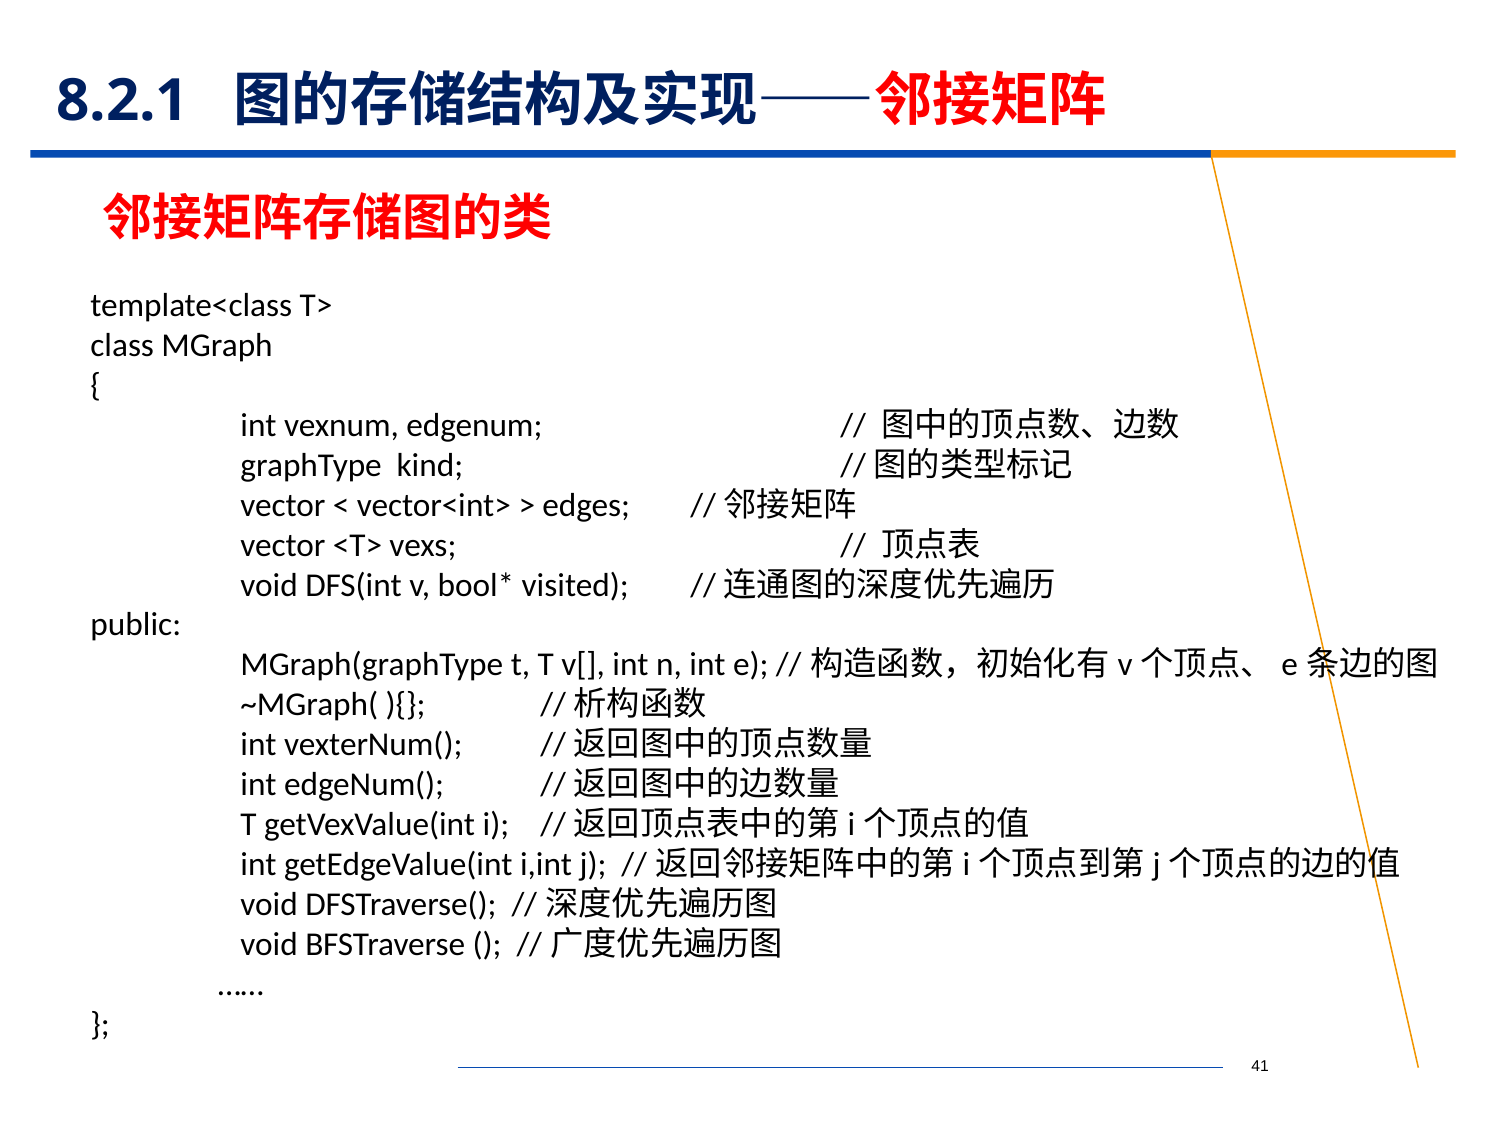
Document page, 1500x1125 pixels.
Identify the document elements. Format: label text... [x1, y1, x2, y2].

text_box template<class T> class MGraph { int vexnum, edgenum; // 图中的顶点数、边数 graphType kind; //图的类型标记 vector < vector<int> > edges; //邻接矩阵 vector <T> vexs; // 顶点表 void DFS(int v, bool* visited); //连通图的深度优先遍历 public: MGraph(graphType t, T v[], int n, int e); //构造函数，初始化有v个顶点、e条边的图 ~MGraph( ){}; //析构函数 int vexterNum(); //返回图中的顶点数量 int edgeNum(); //返回图中的边数量 T getVexValue(int i); //返回顶点表中的第i个顶点的值 int getEdgeValue(int i,int j); //返回邻接矩阵中的第i个顶点到第j个顶点的边的值 void DFSTraverse(); //深度优先遍历图 void BFSTraverse (); //广度优先遍历图 …… }; [75, 283, 1479, 1042]
text_box 邻接矩阵存储图的类 [87, 158, 1438, 273]
title 8.2.1 图的存储结构及实现——邻接矩阵 [41, 64, 1392, 130]
